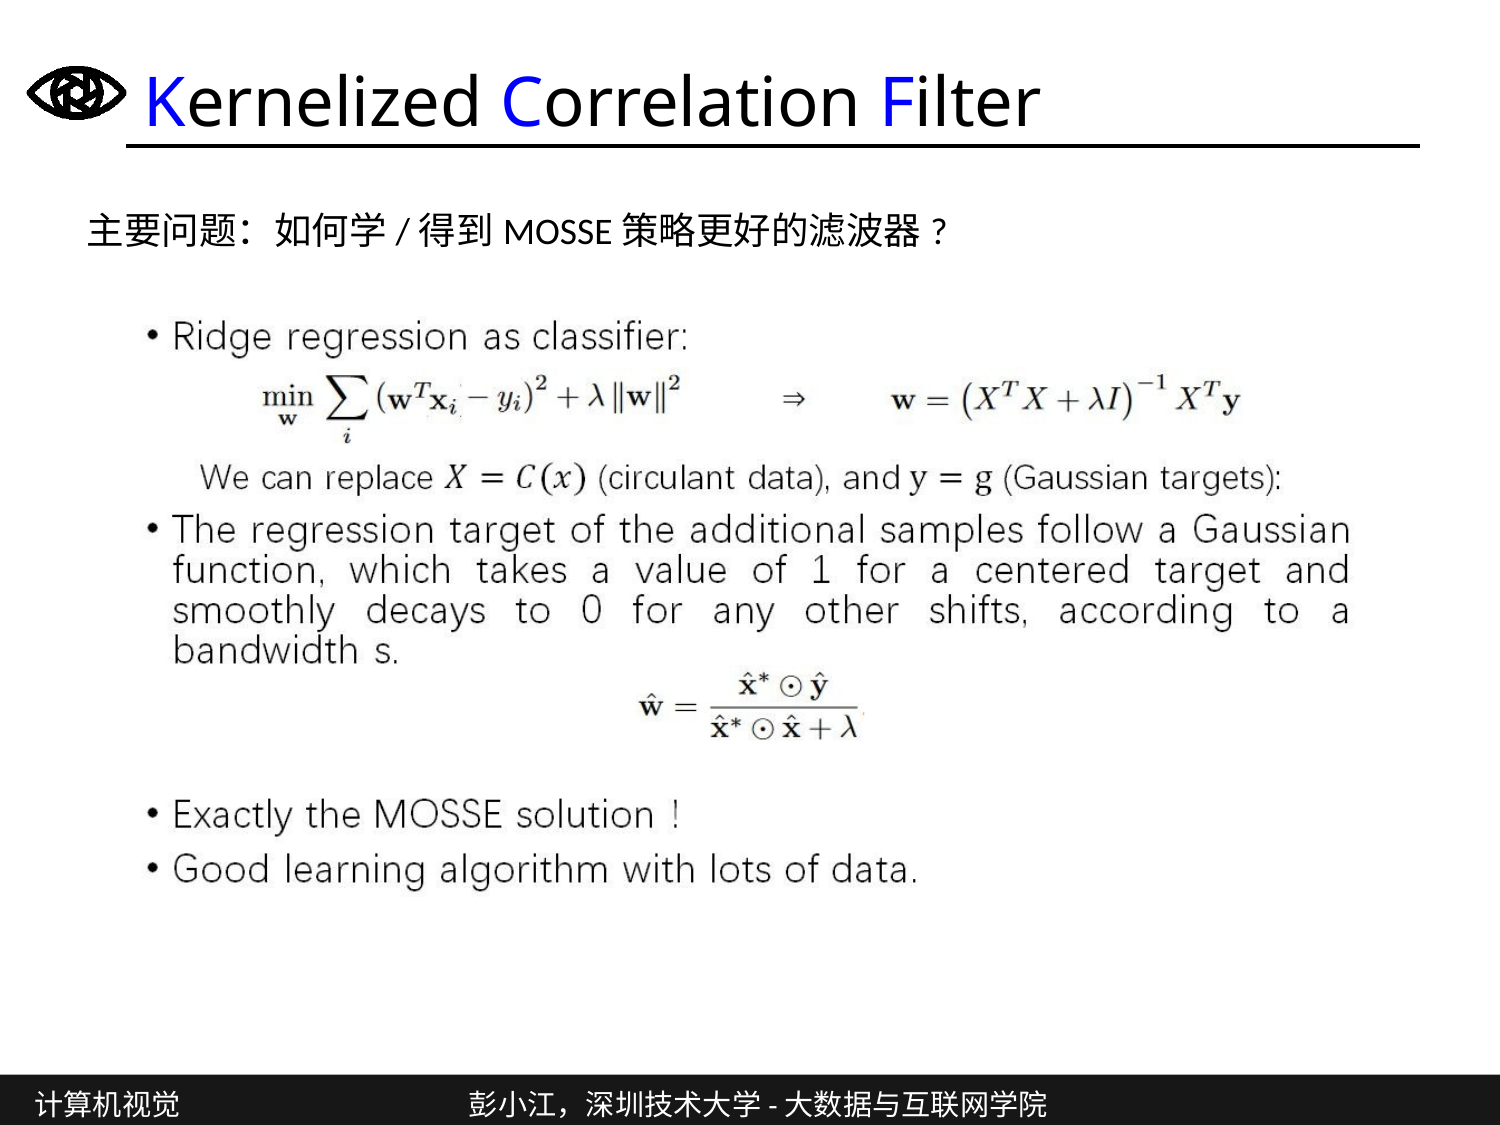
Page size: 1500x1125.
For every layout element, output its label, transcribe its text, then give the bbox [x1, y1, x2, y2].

title Kernelized Correlation Filter [141, 3, 1160, 194]
text_box [141, 316, 1355, 897]
text_box [257, 367, 1243, 448]
text_box 主要问题：如何学/得到MOSSE策略更好的滤波器? [71, 199, 963, 260]
text_box [635, 665, 865, 749]
